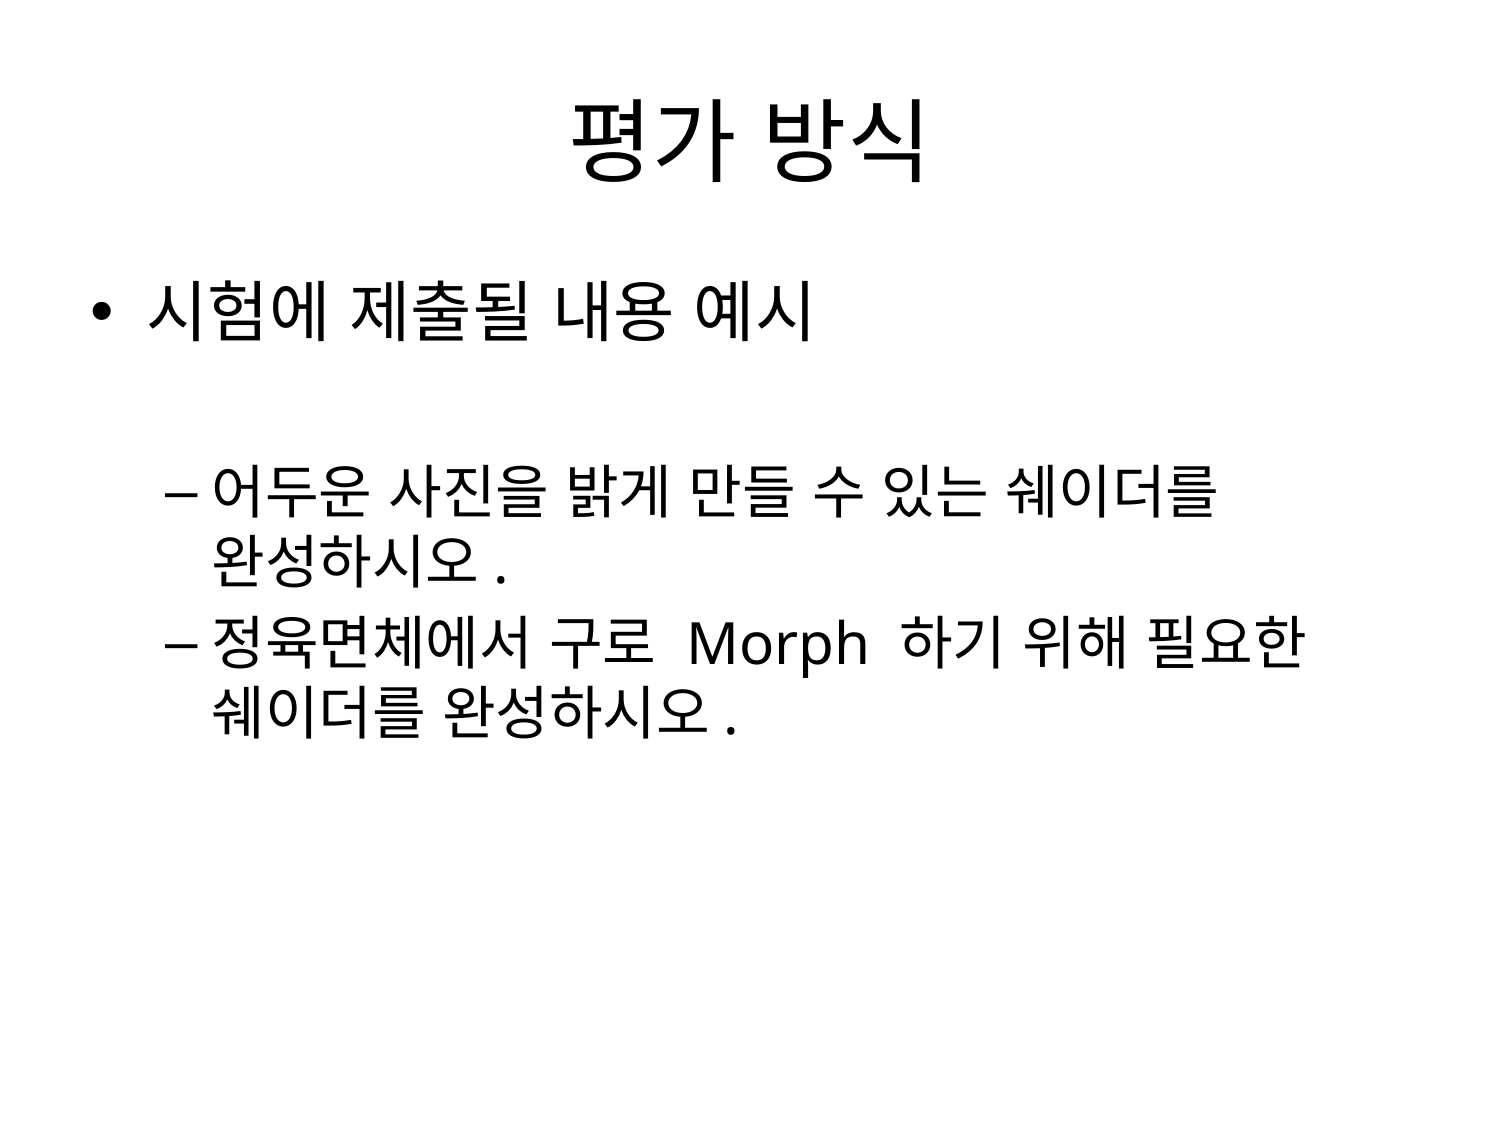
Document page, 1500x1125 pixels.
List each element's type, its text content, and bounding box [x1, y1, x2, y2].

title 평가 방식 [75, 45, 1425, 233]
list 시험에 제출될 내용 예시 어두운 사진을 밝게 만들 수 있는 쉐이더를 완성하시오. 정육면체에서 구로 Morph 하기 위해 필요한 쉐이더를 완성하시오. [75, 262, 1425, 1005]
